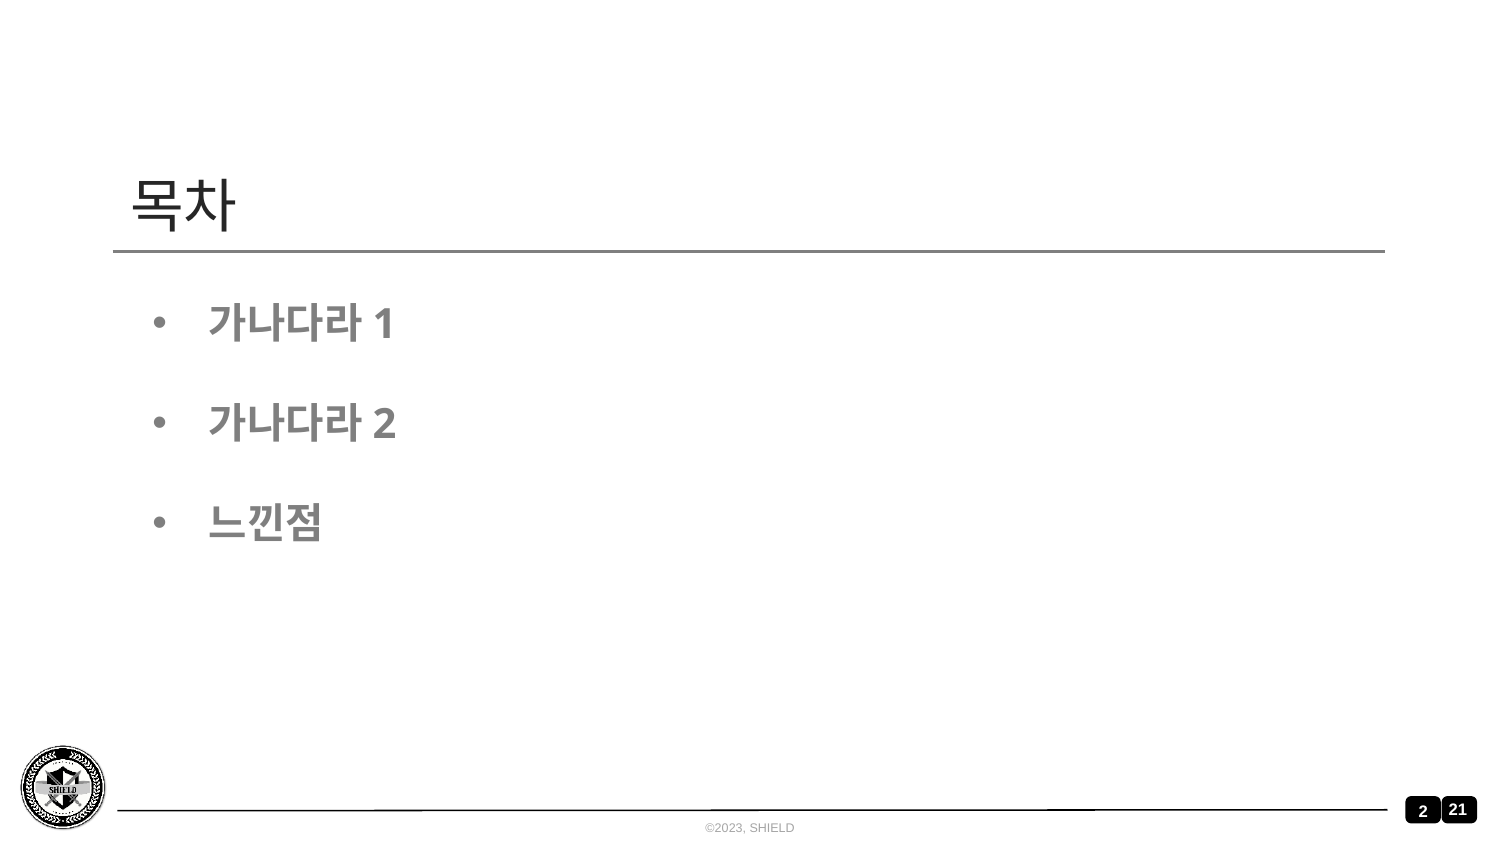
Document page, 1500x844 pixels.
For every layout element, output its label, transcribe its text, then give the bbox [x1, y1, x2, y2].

picture [18, 743, 107, 831]
list 가나다라1 [137, 278, 910, 366]
title 목차 [115, 96, 1385, 247]
text_box 느낀점 [137, 478, 910, 566]
text_box 가나다라2 [137, 378, 910, 466]
